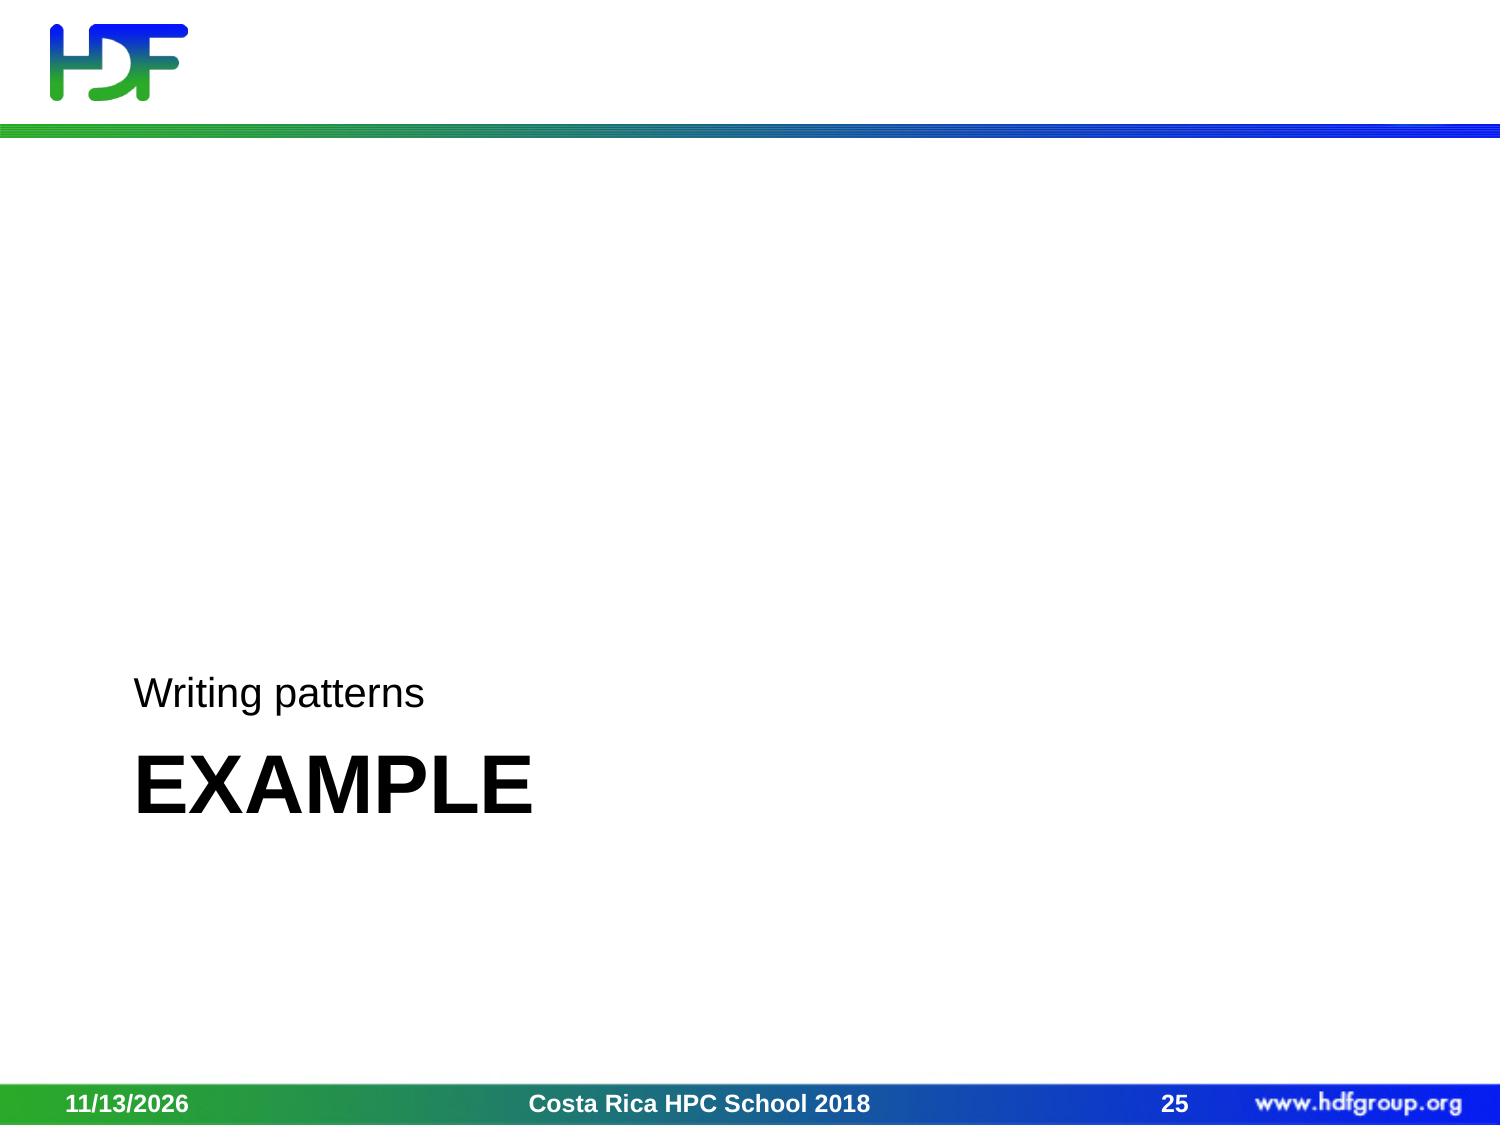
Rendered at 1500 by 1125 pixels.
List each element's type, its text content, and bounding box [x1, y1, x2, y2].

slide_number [49, 1087, 338, 1125]
footer Costa Rica HPC School 2018 [374, 1087, 1026, 1125]
title Example [118, 724, 1394, 947]
slide_number 25 [1112, 1087, 1238, 1125]
picture [0, 0, 1500, 1125]
list Writing patterns [118, 476, 1394, 724]
